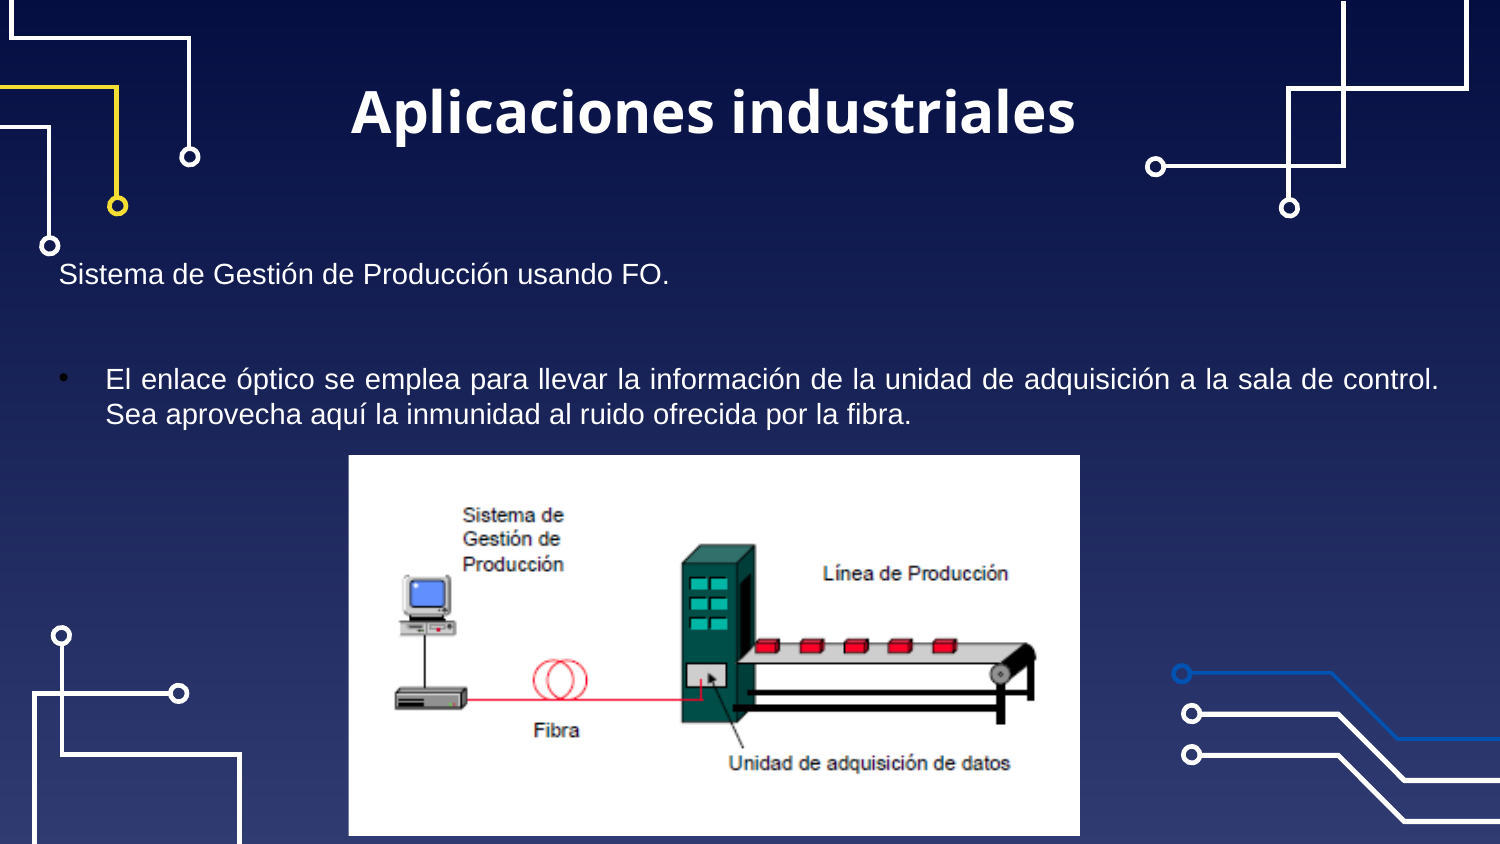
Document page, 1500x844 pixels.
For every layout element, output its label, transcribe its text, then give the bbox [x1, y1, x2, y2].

title Aplicaciones industriales [209, 75, 1219, 182]
picture [348, 455, 1081, 836]
text_box [0, 0, 1500, 75]
text_box Sistema de Gestión de Producción usando FO. El enlace óptico se emplea para llevar la información de la unidad de adquisición a la sala de control. Sea aprovecha aquí la inmunidad al ruido ofrecida por la fibra. [43, 247, 1457, 473]
